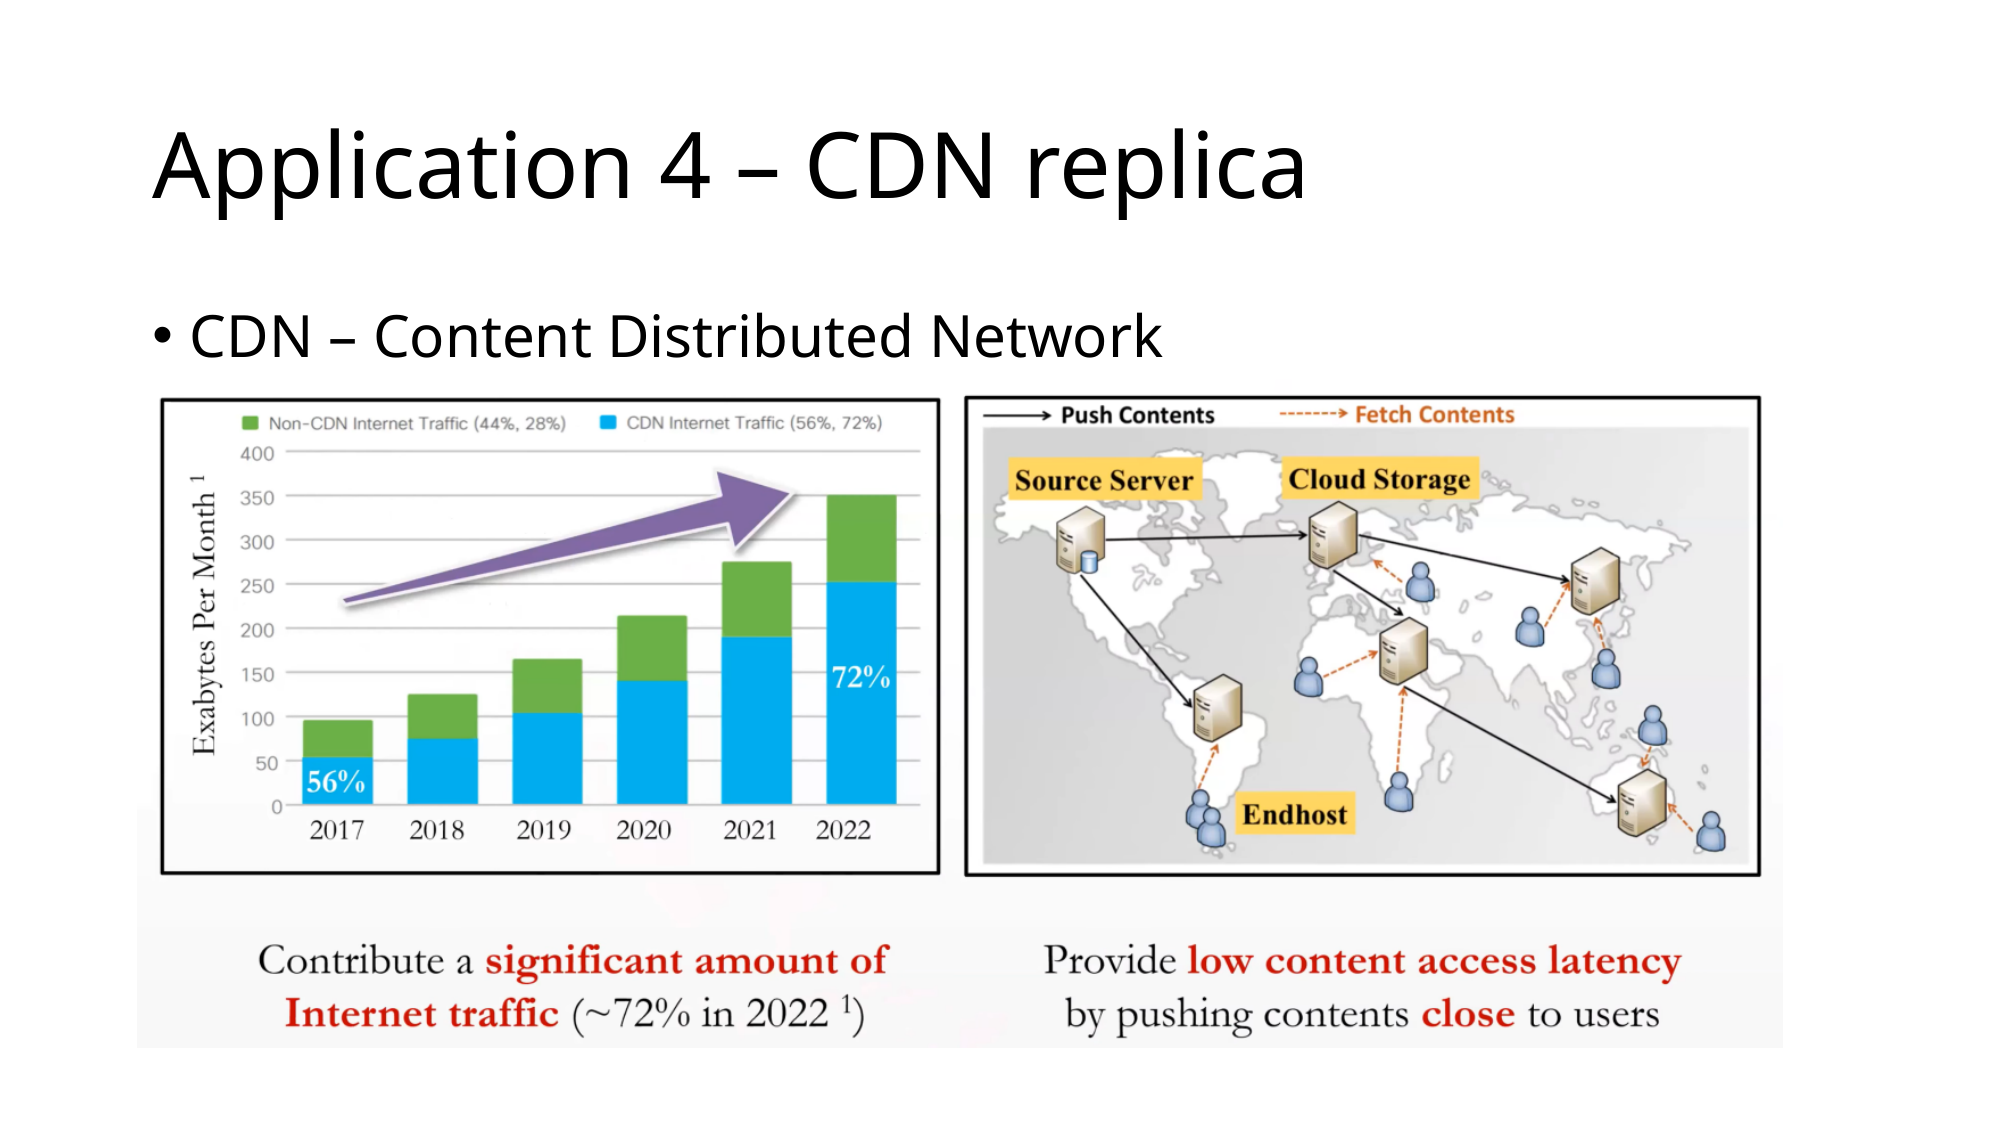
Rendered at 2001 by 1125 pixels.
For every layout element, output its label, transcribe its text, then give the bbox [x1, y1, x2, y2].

list CDN – Content Distributed Network [137, 299, 1863, 1014]
title Application 4 – CDN replica [137, 59, 1863, 278]
picture [137, 379, 1783, 1048]
